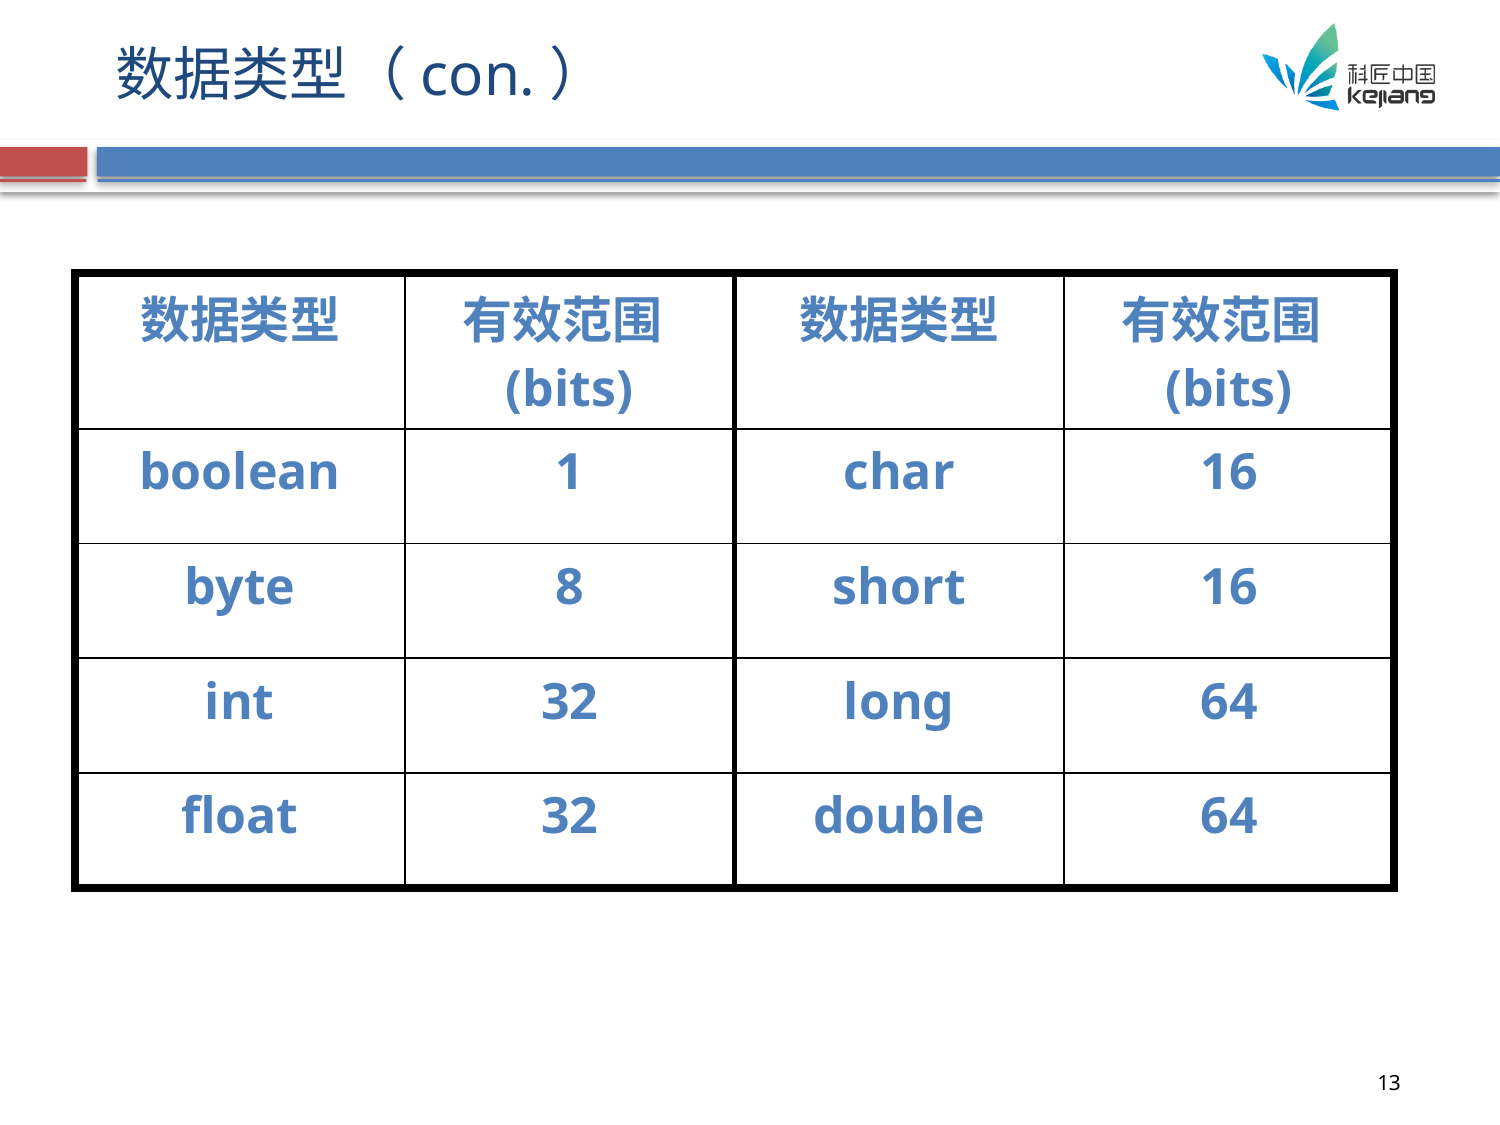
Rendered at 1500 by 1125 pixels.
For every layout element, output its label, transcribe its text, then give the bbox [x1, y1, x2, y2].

table_cell long [737, 659, 1063, 772]
table_cell char [737, 430, 1063, 543]
table_header 有效范围(bits) [1065, 277, 1390, 428]
table_cell short [737, 544, 1063, 657]
table_cell 16 [1065, 544, 1390, 657]
table_cell int [79, 659, 404, 772]
table_cell byte [79, 544, 404, 657]
title 数据类型（con.） [100, 0, 1439, 143]
table_header 有效范围(bits) [406, 277, 732, 428]
table_cell 32 [406, 774, 732, 884]
table_cell 64 [1065, 659, 1390, 772]
table_cell double [737, 774, 1063, 884]
table_cell boolean [79, 430, 404, 543]
text_box [1362, 1062, 1425, 1118]
table_header 数据类型 [737, 277, 1063, 428]
table_cell 8 [406, 544, 732, 657]
picture [1261, 143, 1439, 154]
table_cell 16 [1065, 430, 1390, 543]
table_header 数据类型 [79, 277, 404, 428]
table_cell 1 [406, 430, 732, 543]
table_cell 64 [1065, 774, 1390, 884]
table_cell 32 [406, 659, 732, 772]
table_cell float [79, 774, 404, 884]
